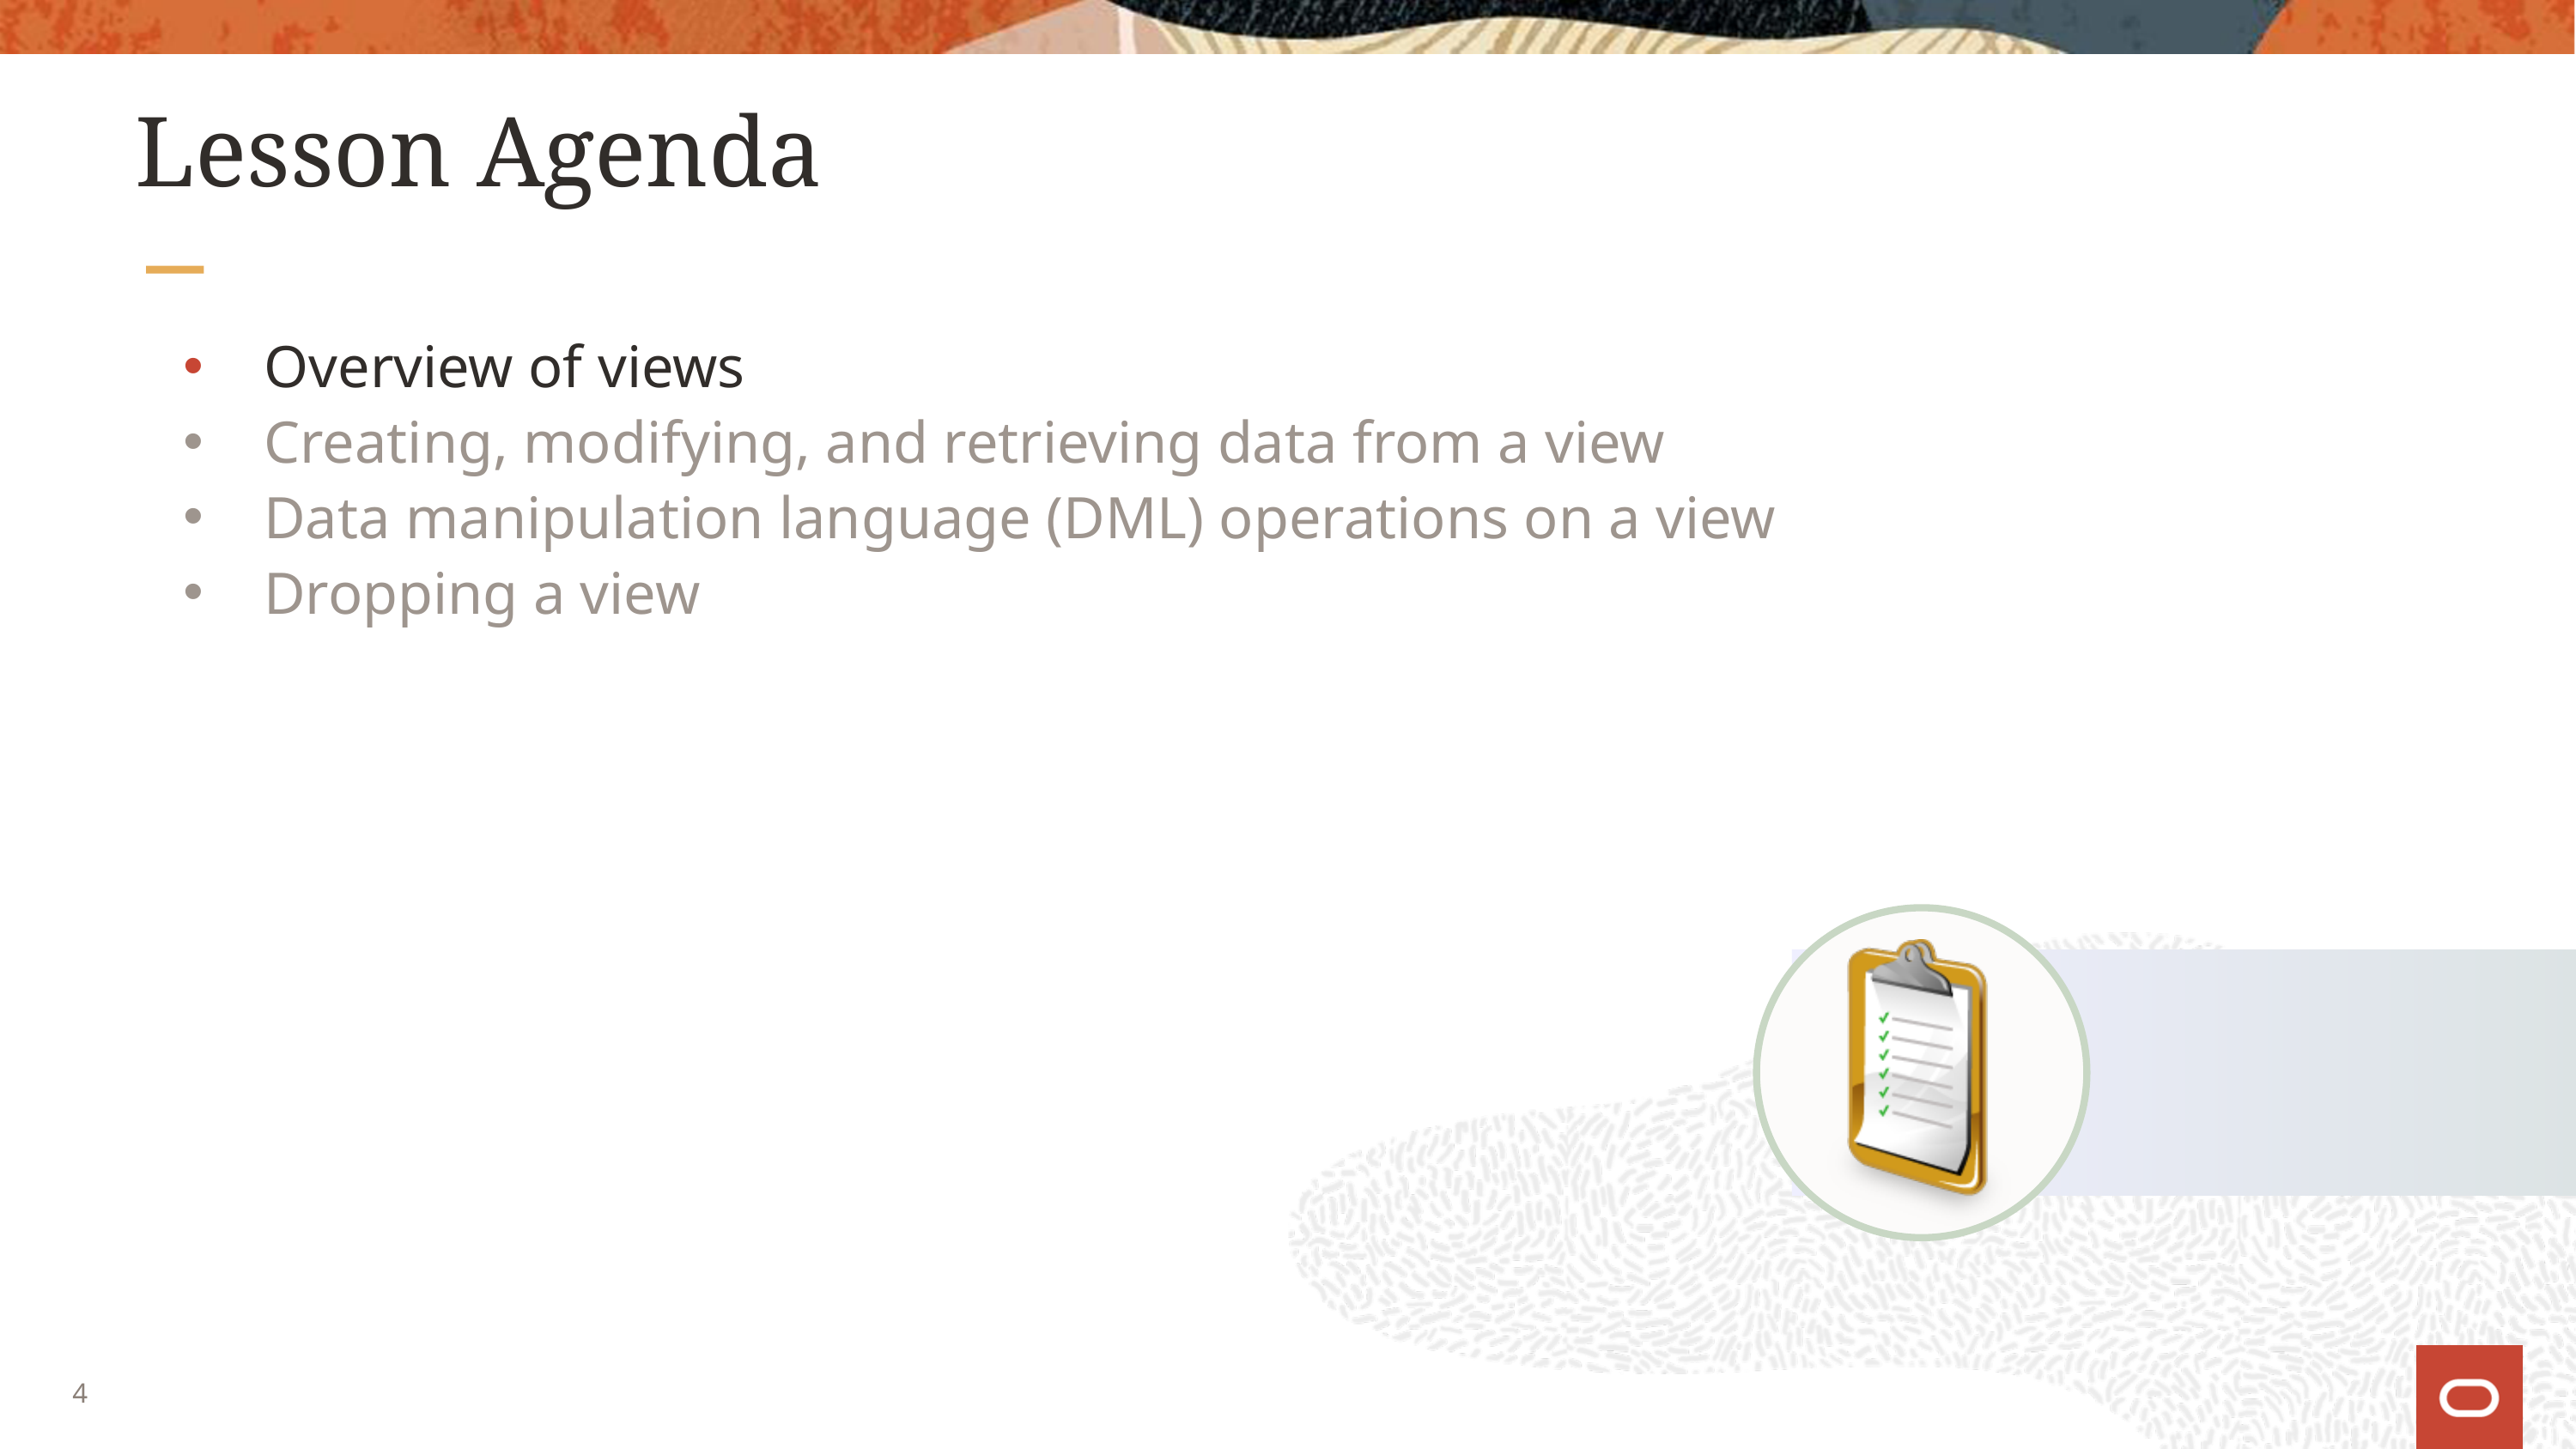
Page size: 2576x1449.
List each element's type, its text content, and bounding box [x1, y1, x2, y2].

picture [0, 0, 2576, 54]
list Overview of views Creating, modifying, and retrieving data from a view Data manipulation language (DML) operations on a view Dropping a view [131, 319, 2445, 633]
title Lesson Agenda [131, 86, 2445, 252]
picture [2416, 1345, 2523, 1449]
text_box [1756, 907, 2576, 1260]
